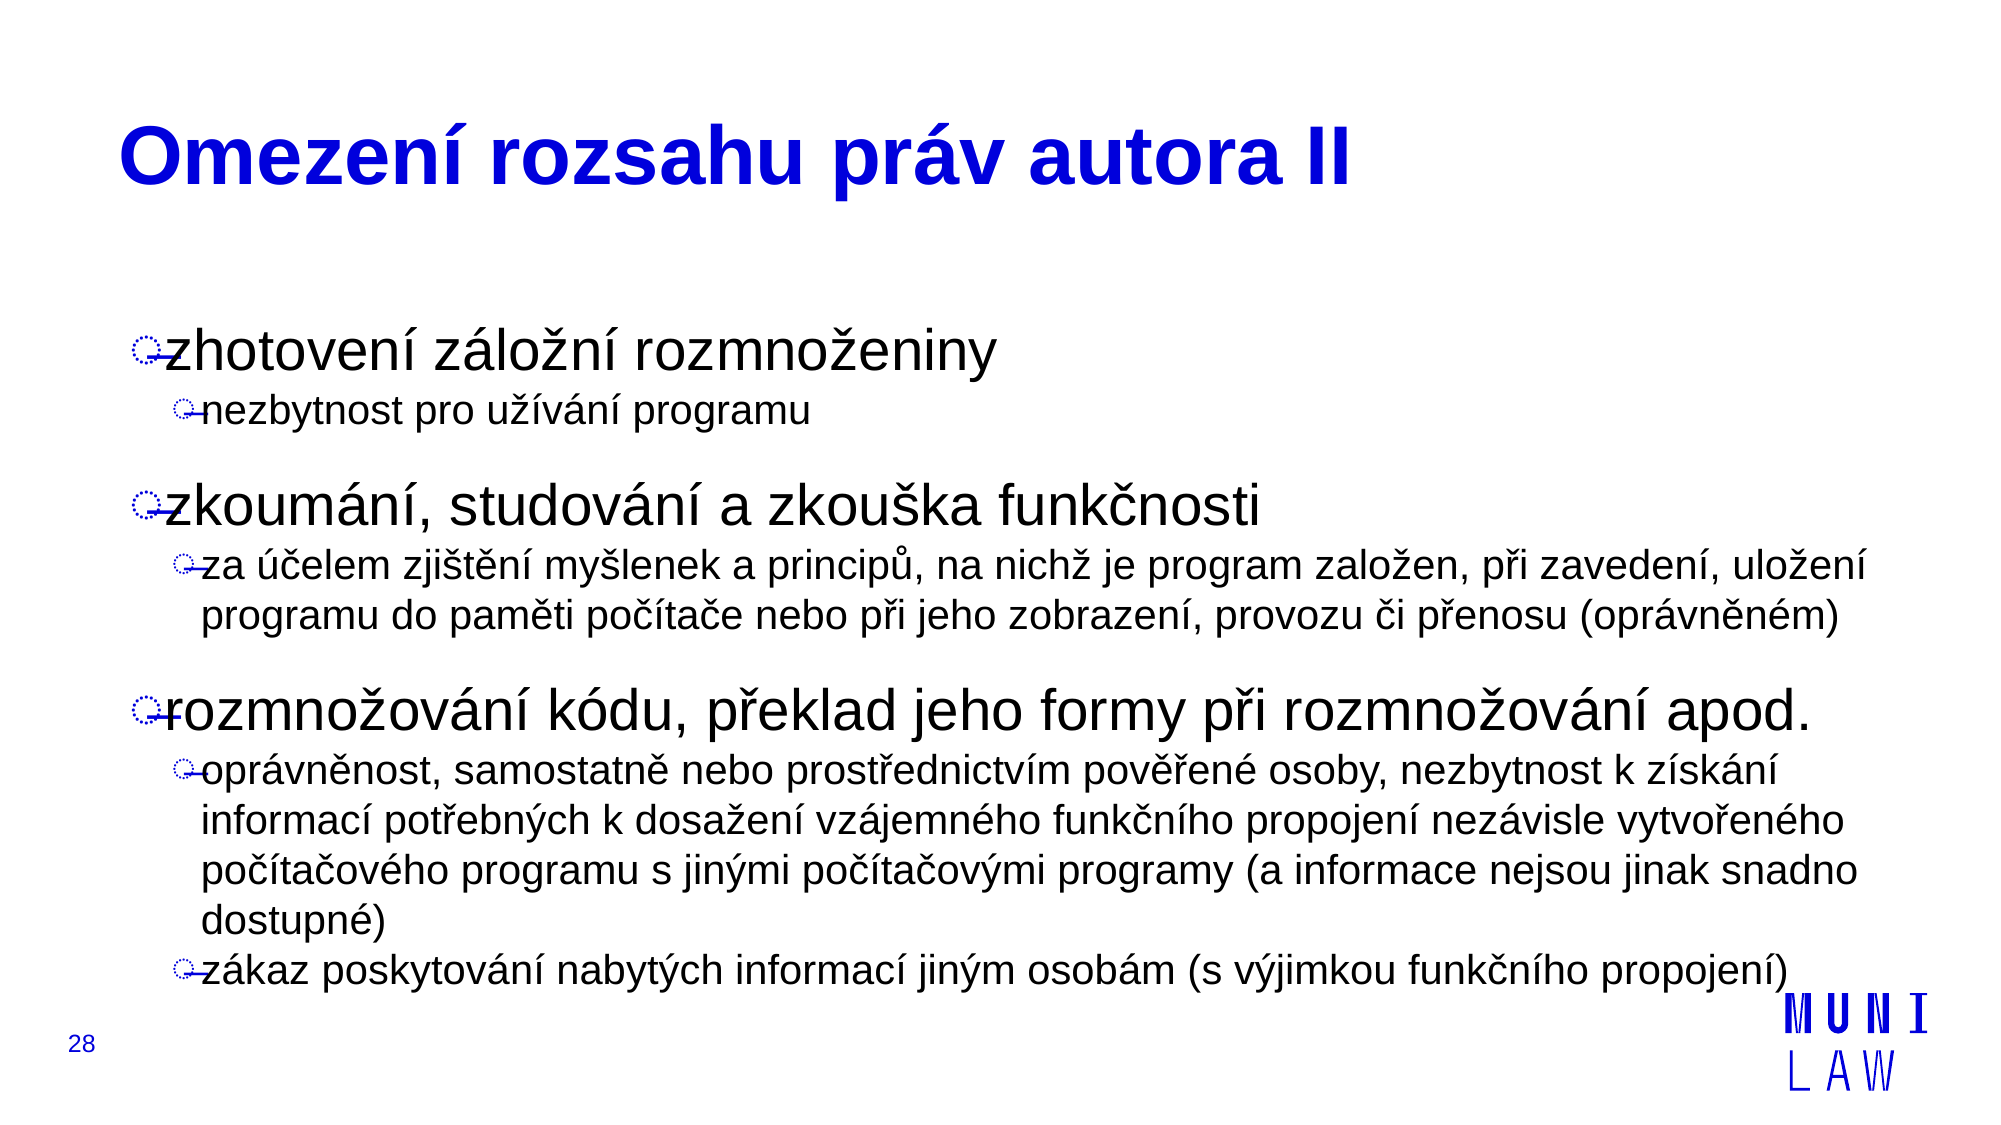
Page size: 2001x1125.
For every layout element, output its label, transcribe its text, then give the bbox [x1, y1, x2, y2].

list zhotovení záložní rozmnoženiny nezbytnost pro užívání programu zkoumání, studování a zkouška funkčnosti za účelem zjištění myšlenek a principů, na nichž je program založen, při zavedení, uložení programu do paměti počítače nebo při jeho zobrazení, provozu či přenosu (oprávněném) rozmnožování kódu, překlad jeho formy při rozmnožování apod. oprávněnost, samostatně nebo prostřednictvím pověřené osoby, nezbytnost k získání informací potřebných k dosažení vzájemného funkčního propojení nezávisle vytvořeného počítačového programu s jinými počítačovými programy (a informace nejsou jinak snadno dostupné) zákaz poskytování nabytých informací jiným osobám (s výjimkou funkčního propojení) [118, 277, 1926, 957]
slide_number 28 [67, 1021, 110, 1063]
title Omezení rozsahu práv autora II [118, 118, 1883, 193]
